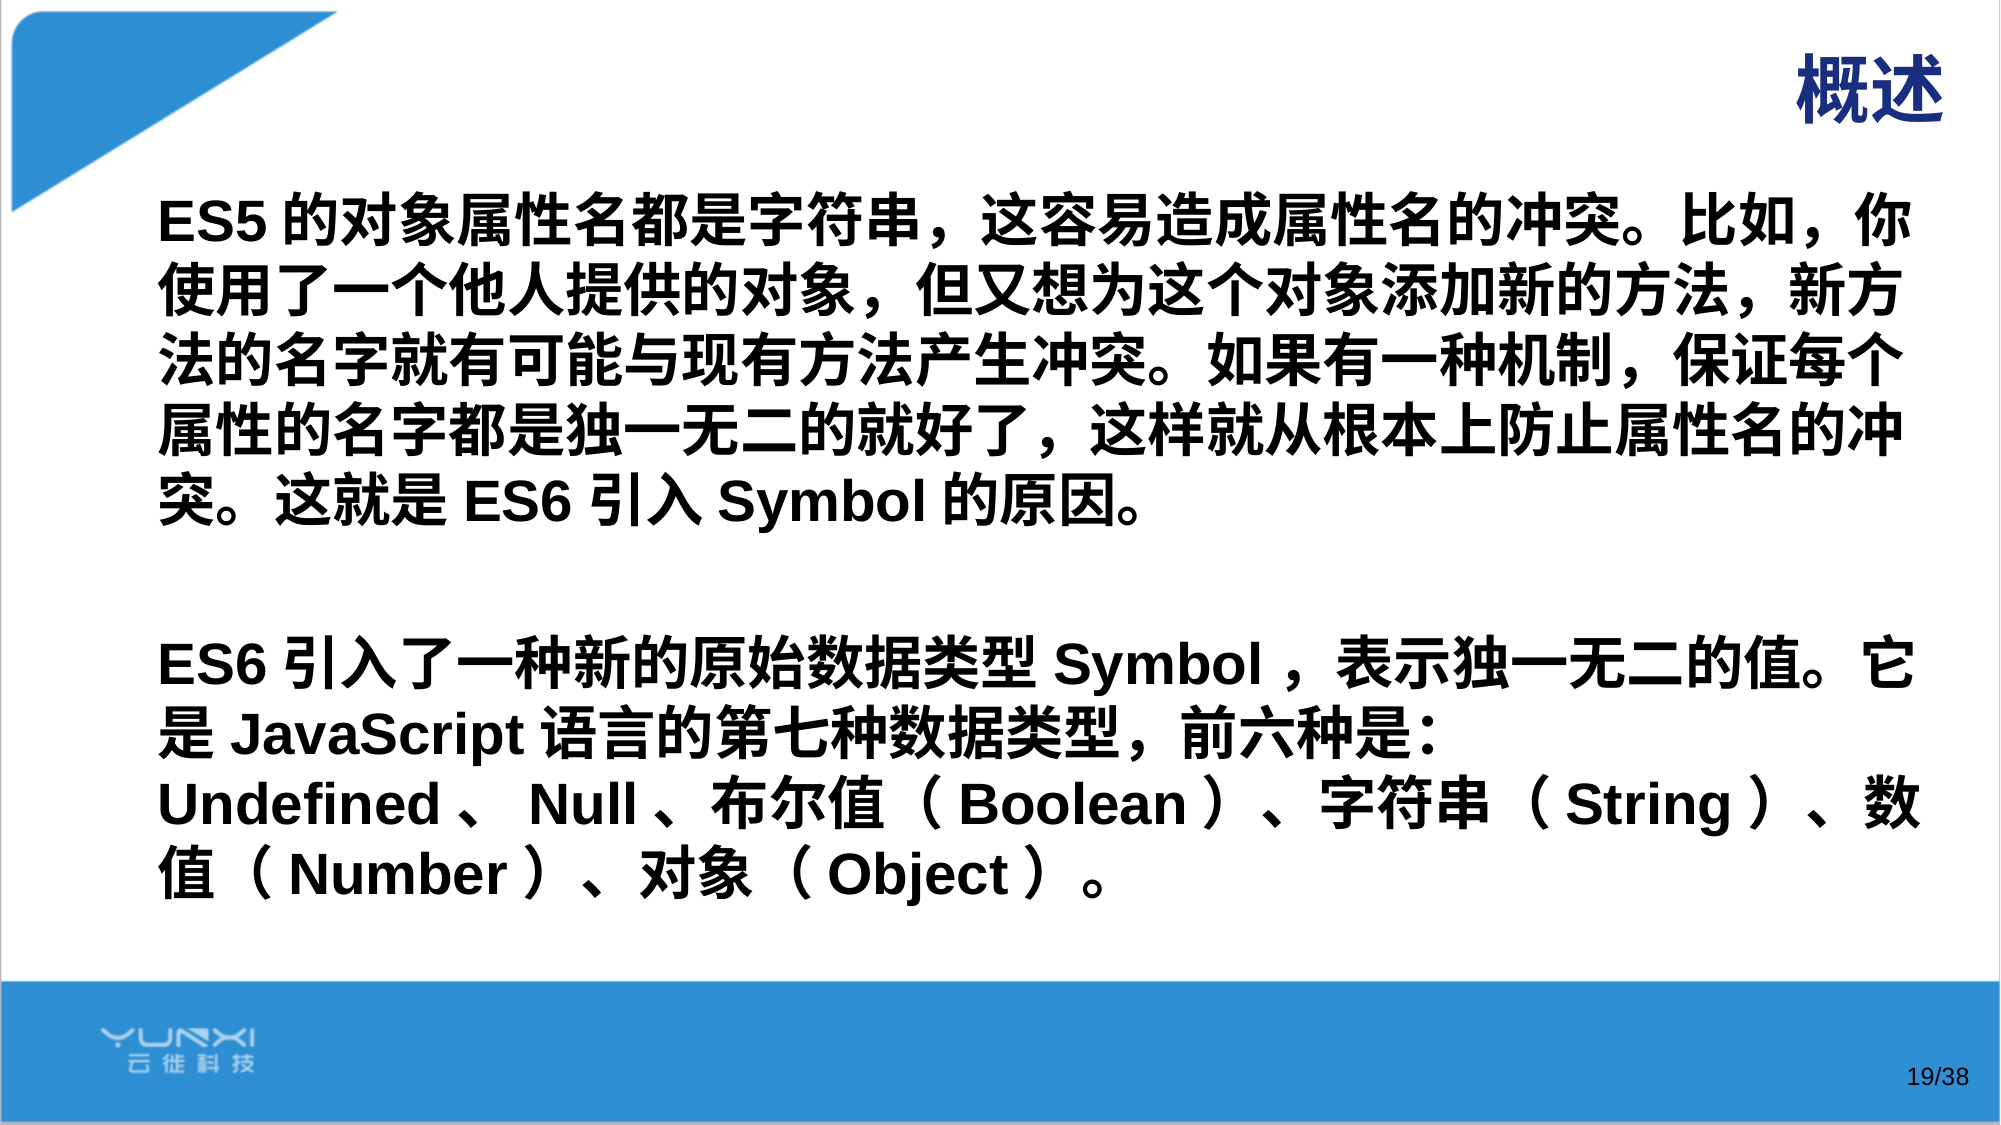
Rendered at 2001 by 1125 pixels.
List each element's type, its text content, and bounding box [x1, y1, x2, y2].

title 概述 [160, 13, 1961, 162]
slide_number /38 [1517, 1053, 1985, 1114]
list ES5的对象属性名都是字符串，这容易造成属性名的冲突。比如，你使用了一个他人提供的对象，但又想为这个对象添加新的方法，新方法的名字就有可能与现有方法产生冲突。如果有一种机制，保证每个属性的名字都是独一无二的就好了，这样就从根本上防止属性名的冲突。这就是ES6引入Symbol的原因。 ES6引入了一种新的原始数据类型Symbol，表示独一无二的值。它是JavaScript语言的第七种数据类型，前六种是：Undefined、Null、布尔值（Boolean）、字符串（String）、数值（Number）、对象（Object）。 [142, 175, 1948, 998]
picture [0, 0, 2001, 1125]
